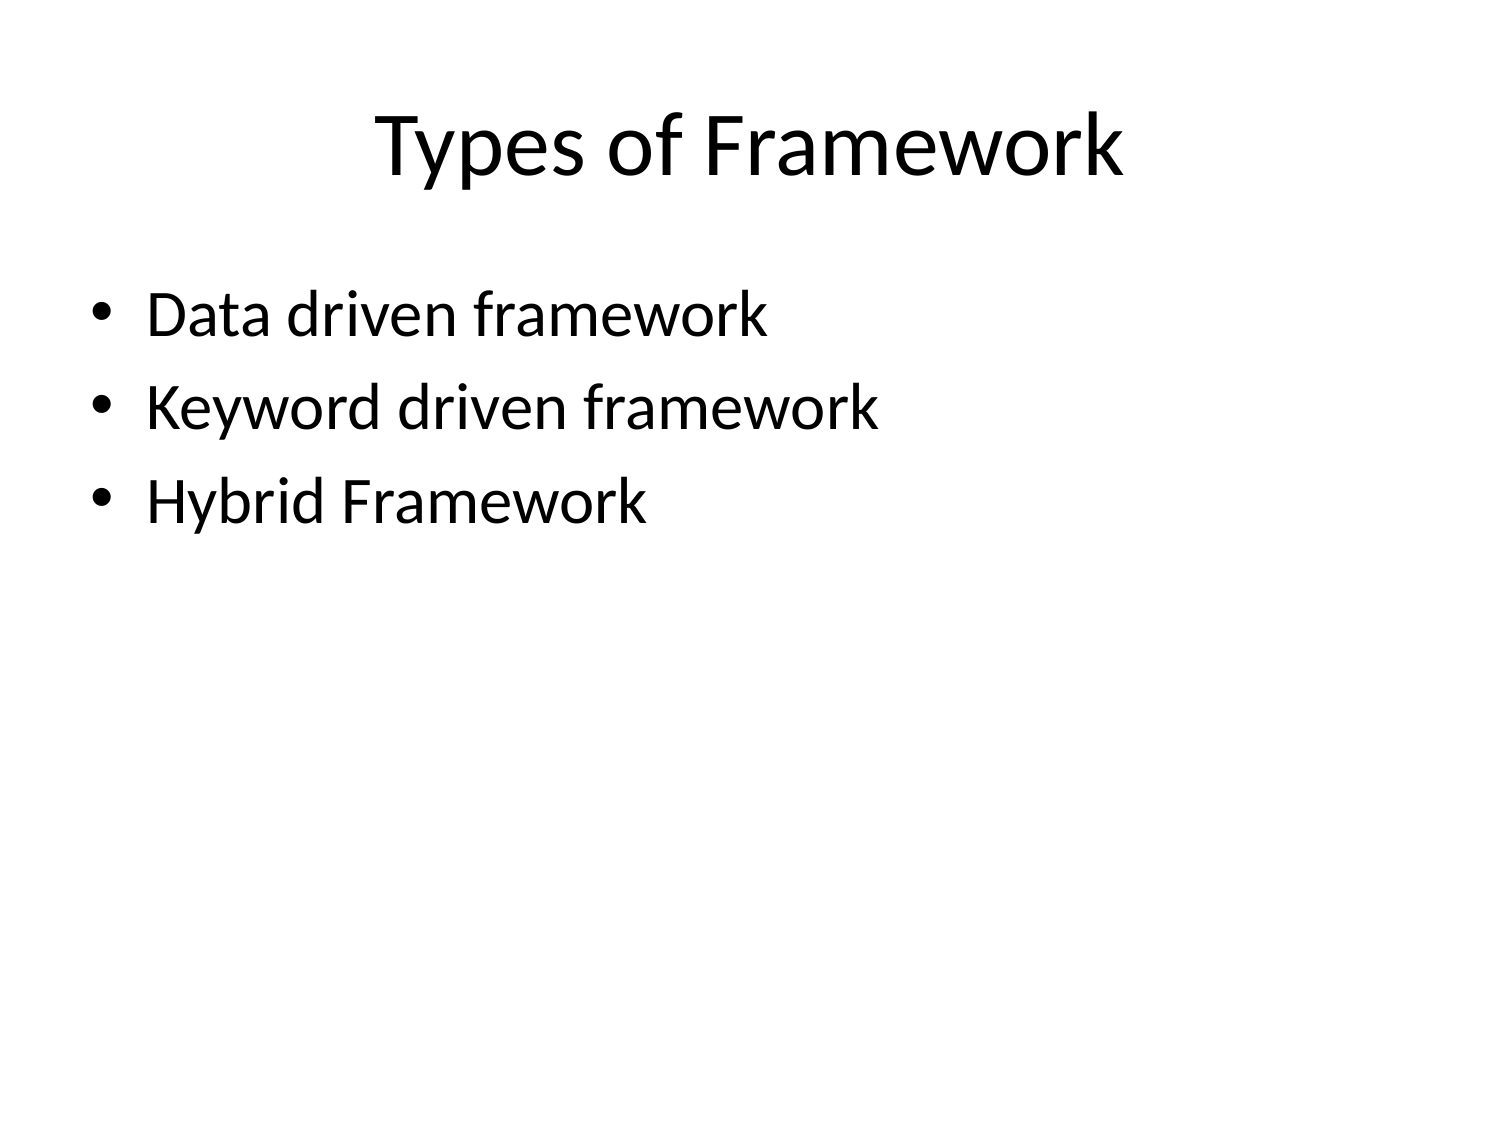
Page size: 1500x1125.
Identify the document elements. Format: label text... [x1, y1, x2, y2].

title Types of Framework [75, 45, 1425, 233]
list Data driven framework Keyword driven framework Hybrid Framework [75, 262, 1425, 1005]
